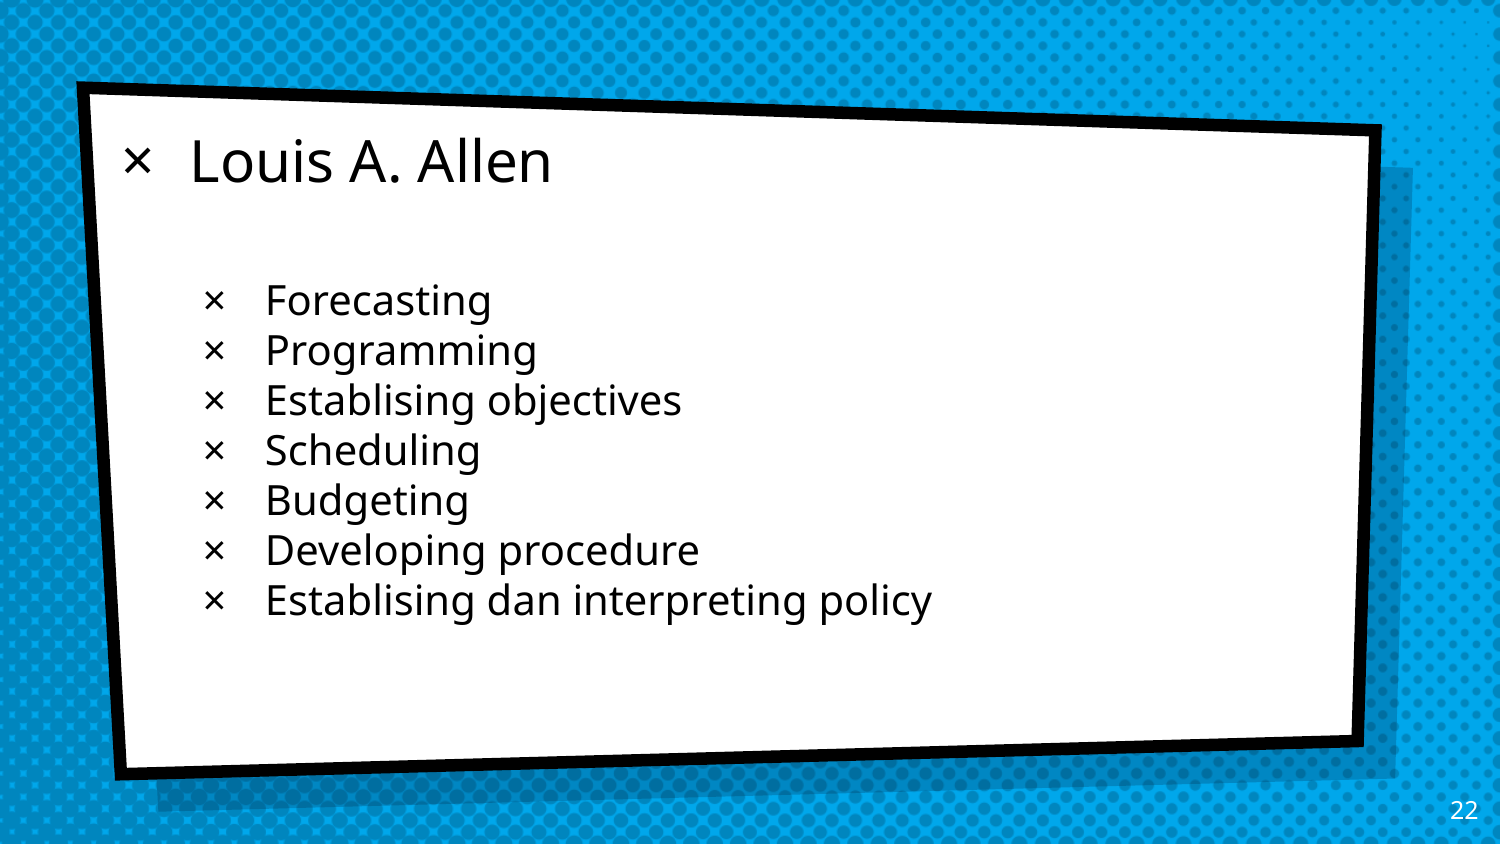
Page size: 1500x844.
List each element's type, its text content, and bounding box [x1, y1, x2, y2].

list Louis A. Allen Forecasting Programming Establising objectives Scheduling Budgeting Developing procedure Establising dan interpreting policy [99, 109, 1365, 796]
slide_number 22 [1403, 779, 1494, 844]
